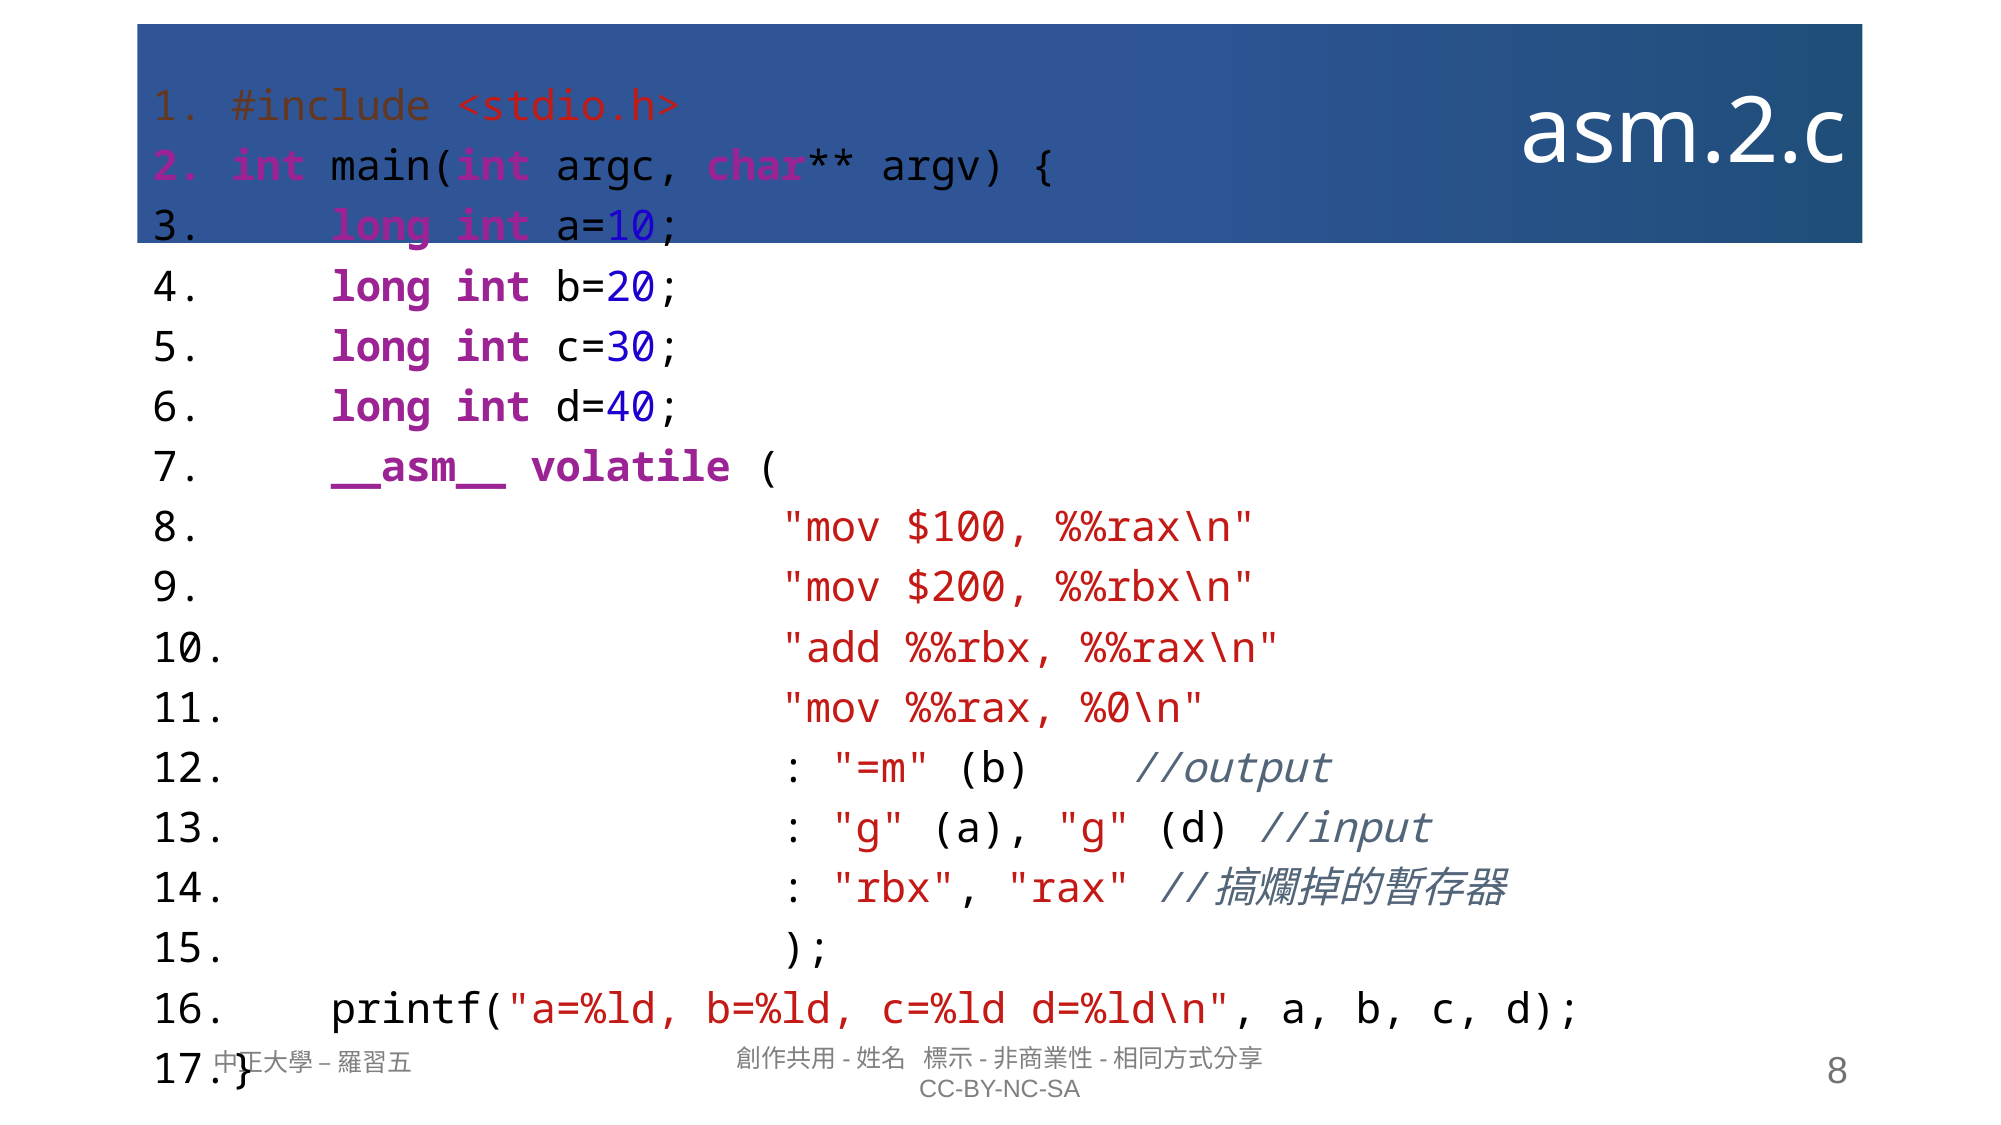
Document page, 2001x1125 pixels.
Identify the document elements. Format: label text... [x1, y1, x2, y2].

title asm.2.c [137, 24, 1863, 76]
list #include <stdio.h> int main(int argc, char** argv) { long int a=10; long int b=20; long int c=30; long int d=40; __asm__ volatile ( "mov $100, %%rax\n" "mov $200, %%rbx\n" "add %%rbx, %%rax\n" "mov %%rax, %0\n" : "=m" (b) //output : "g" (a), "g" (d) //input : "rbx", "rax" //搞爛掉的暫存器 ); printf("a=%ld, b=%ld, c=%ld d=%ld\n", a, b, c, d); } [137, 76, 1863, 1101]
